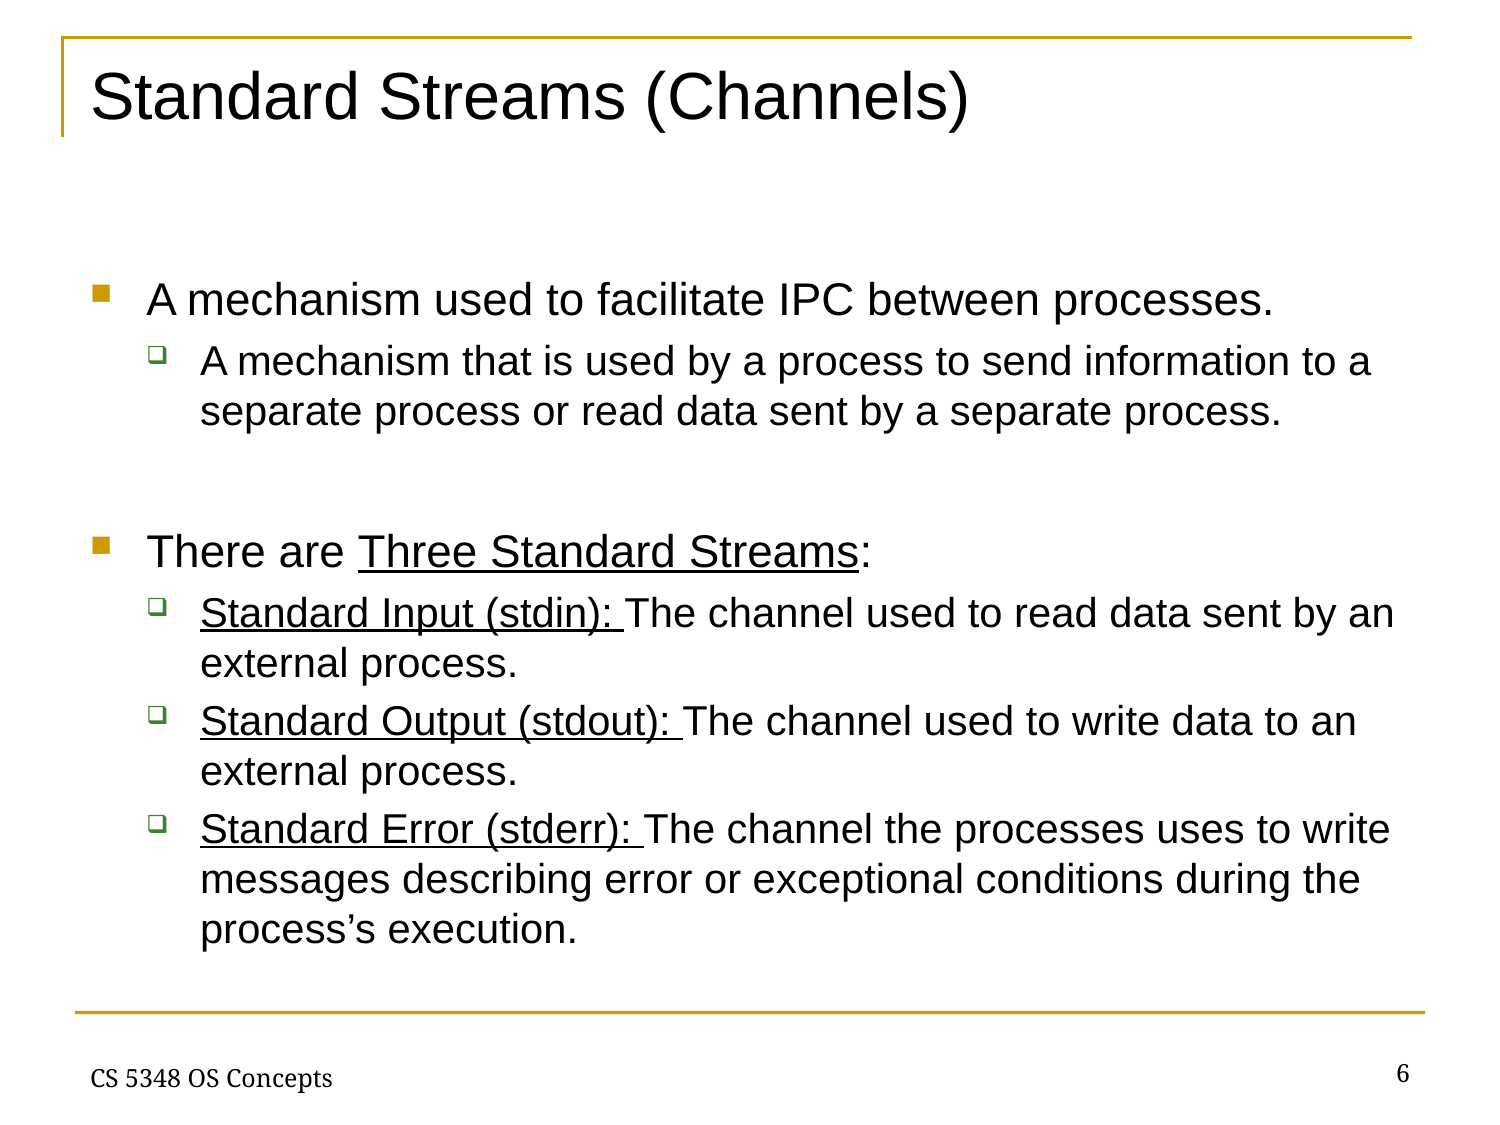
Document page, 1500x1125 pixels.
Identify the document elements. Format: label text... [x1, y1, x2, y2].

title Standard Streams (Channels) [75, 45, 1425, 233]
list A mechanism used to facilitate IPC between processes. A mechanism that is used by a process to send information to a separate process or read data sent by a separate process. There are Three Standard Streams: Standard Input (stdin): The channel used to read data sent by an external process. Standard Output (stdout): The channel used to write data to an external process. Standard Error (stderr): The channel the processes uses to write messages describing error or exceptional conditions during the process’s execution. [75, 262, 1450, 1006]
slide_number CS 5348 OS Concepts [75, 1025, 475, 1100]
slide_number 6 [1074, 1024, 1425, 1100]
